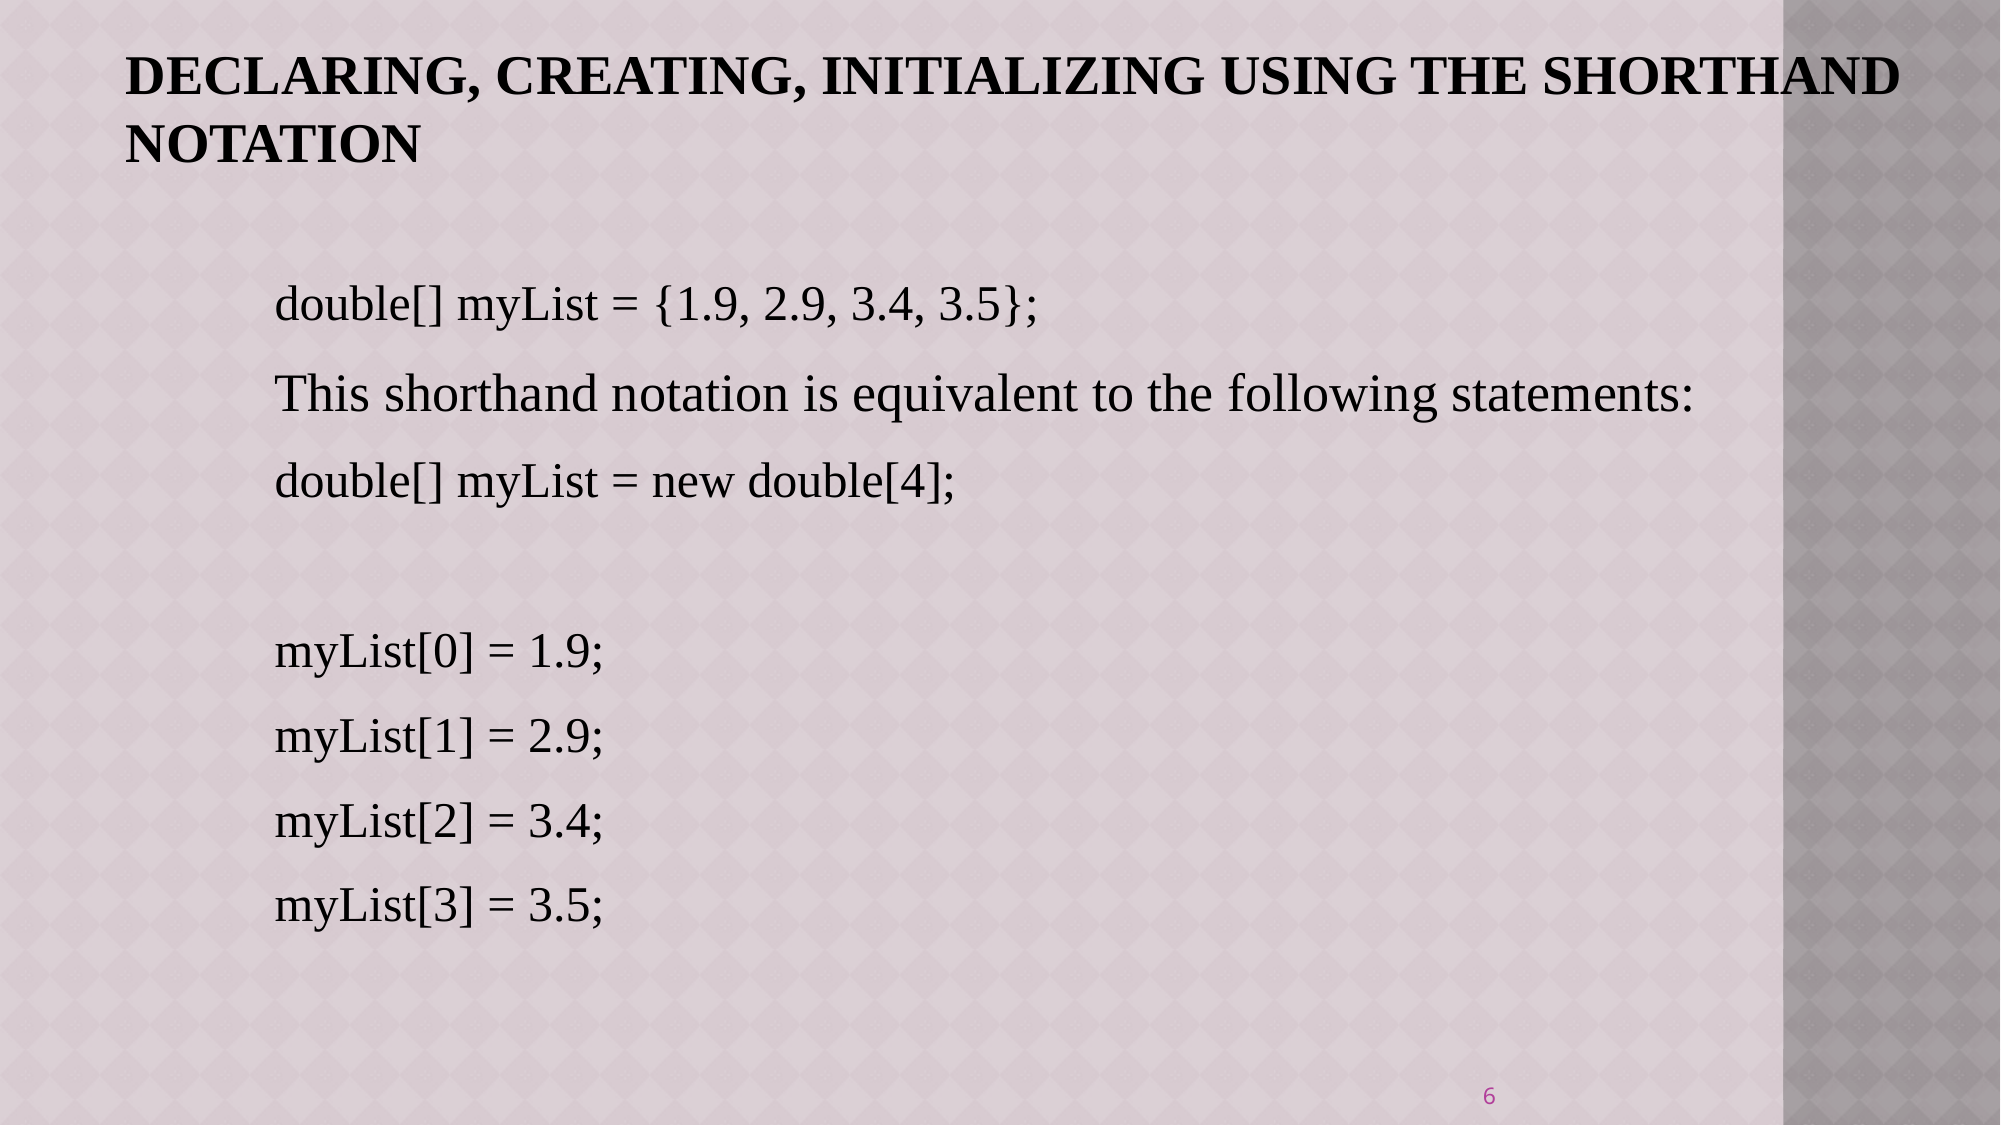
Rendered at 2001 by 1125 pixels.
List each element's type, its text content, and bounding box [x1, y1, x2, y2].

title Declaring, creating, initializing Using the Shorthand Notation [118, 37, 1919, 174]
slide_number 6 [1367, 1075, 1496, 1113]
list double[] myList = {1.9, 2.9, 3.4, 3.5}; This shorthand notation is equivalent to the following statements: double[] myList = new double[4]; myList[0] = 1.9; myList[1] = 2.9; myList[2] = 3.4; myList[3] = 3.5; [259, 262, 1828, 988]
